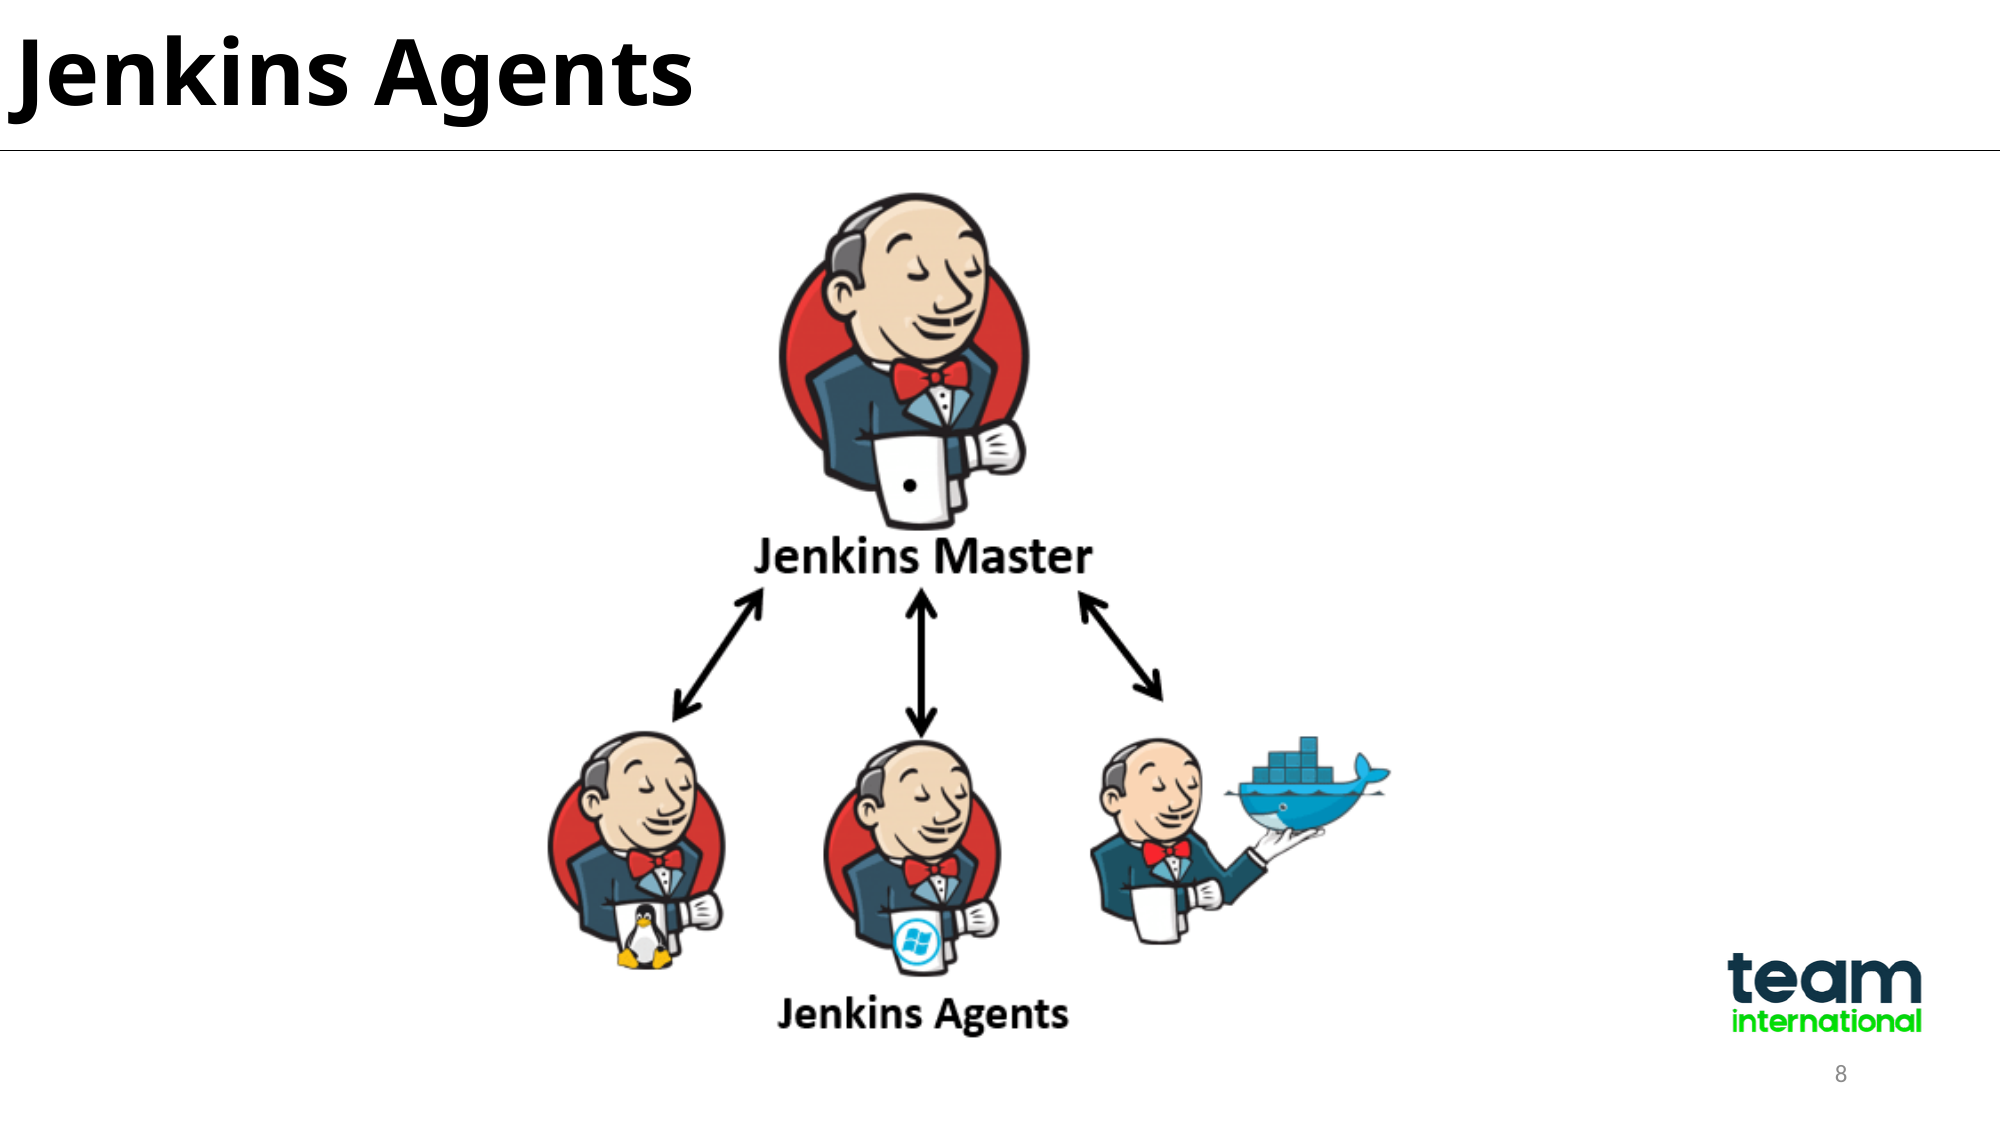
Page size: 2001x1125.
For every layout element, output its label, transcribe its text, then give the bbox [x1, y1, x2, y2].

title Jenkins Agents [0, 0, 2000, 150]
picture [196, 179, 1667, 1060]
picture [1716, 944, 1933, 1050]
slide_number 8 [1412, 1042, 1863, 1103]
